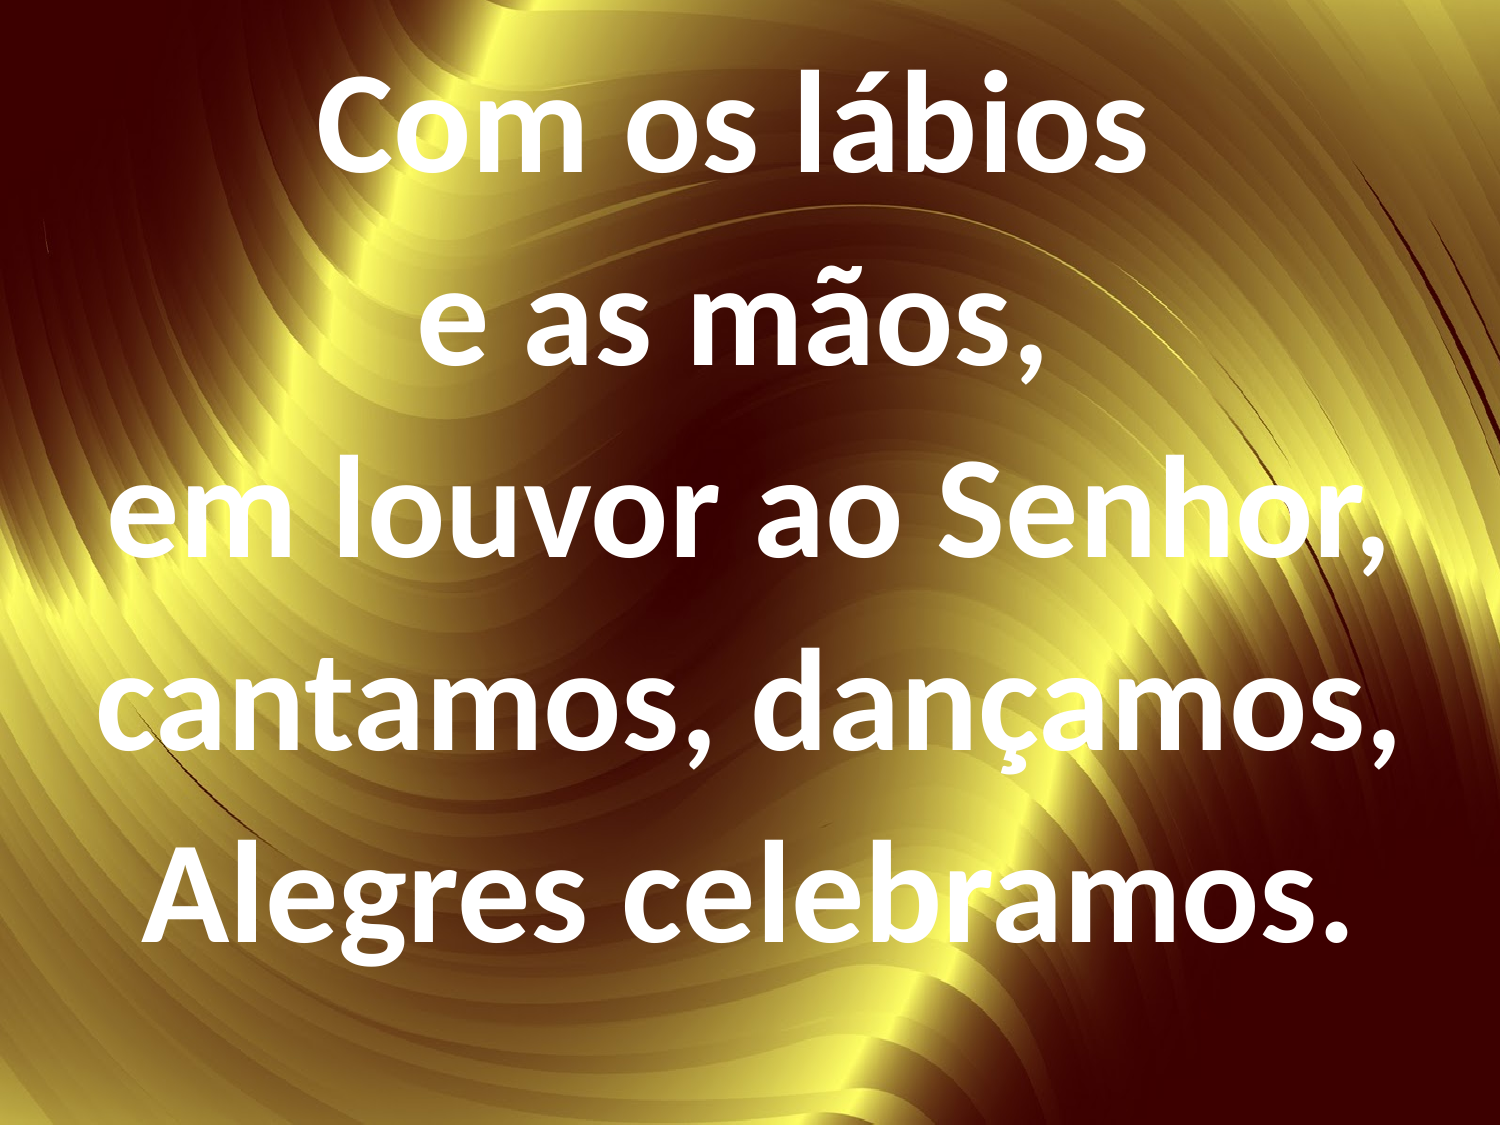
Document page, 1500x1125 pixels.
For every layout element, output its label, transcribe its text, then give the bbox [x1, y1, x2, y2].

picture [0, 0, 1500, 1125]
text_box Com os lábios e as mãos, em louvor ao Senhor, cantamos, dançamos, Alegres celebramos. [5, 2, 1495, 980]
